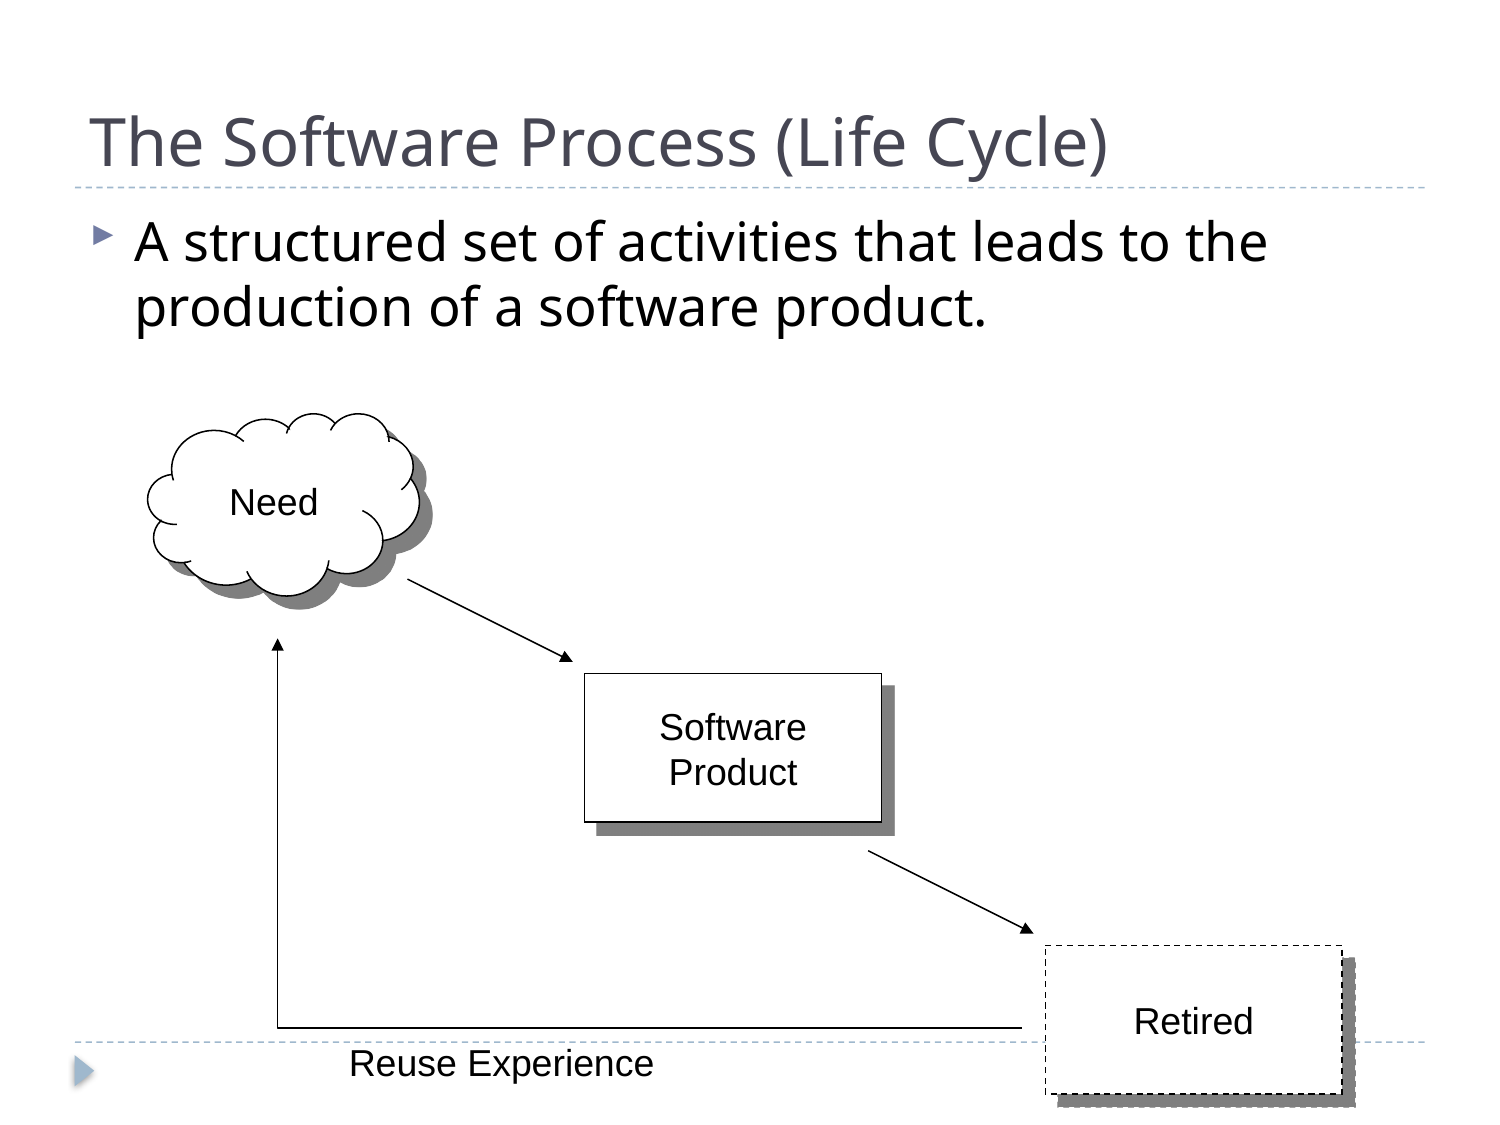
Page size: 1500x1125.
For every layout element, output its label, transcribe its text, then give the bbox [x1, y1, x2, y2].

list A structured set of activities that leads to the production of a software product. [75, 200, 1425, 1006]
title The Software Process (Life Cycle) [75, 24, 1425, 188]
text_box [147, 413, 1343, 1095]
